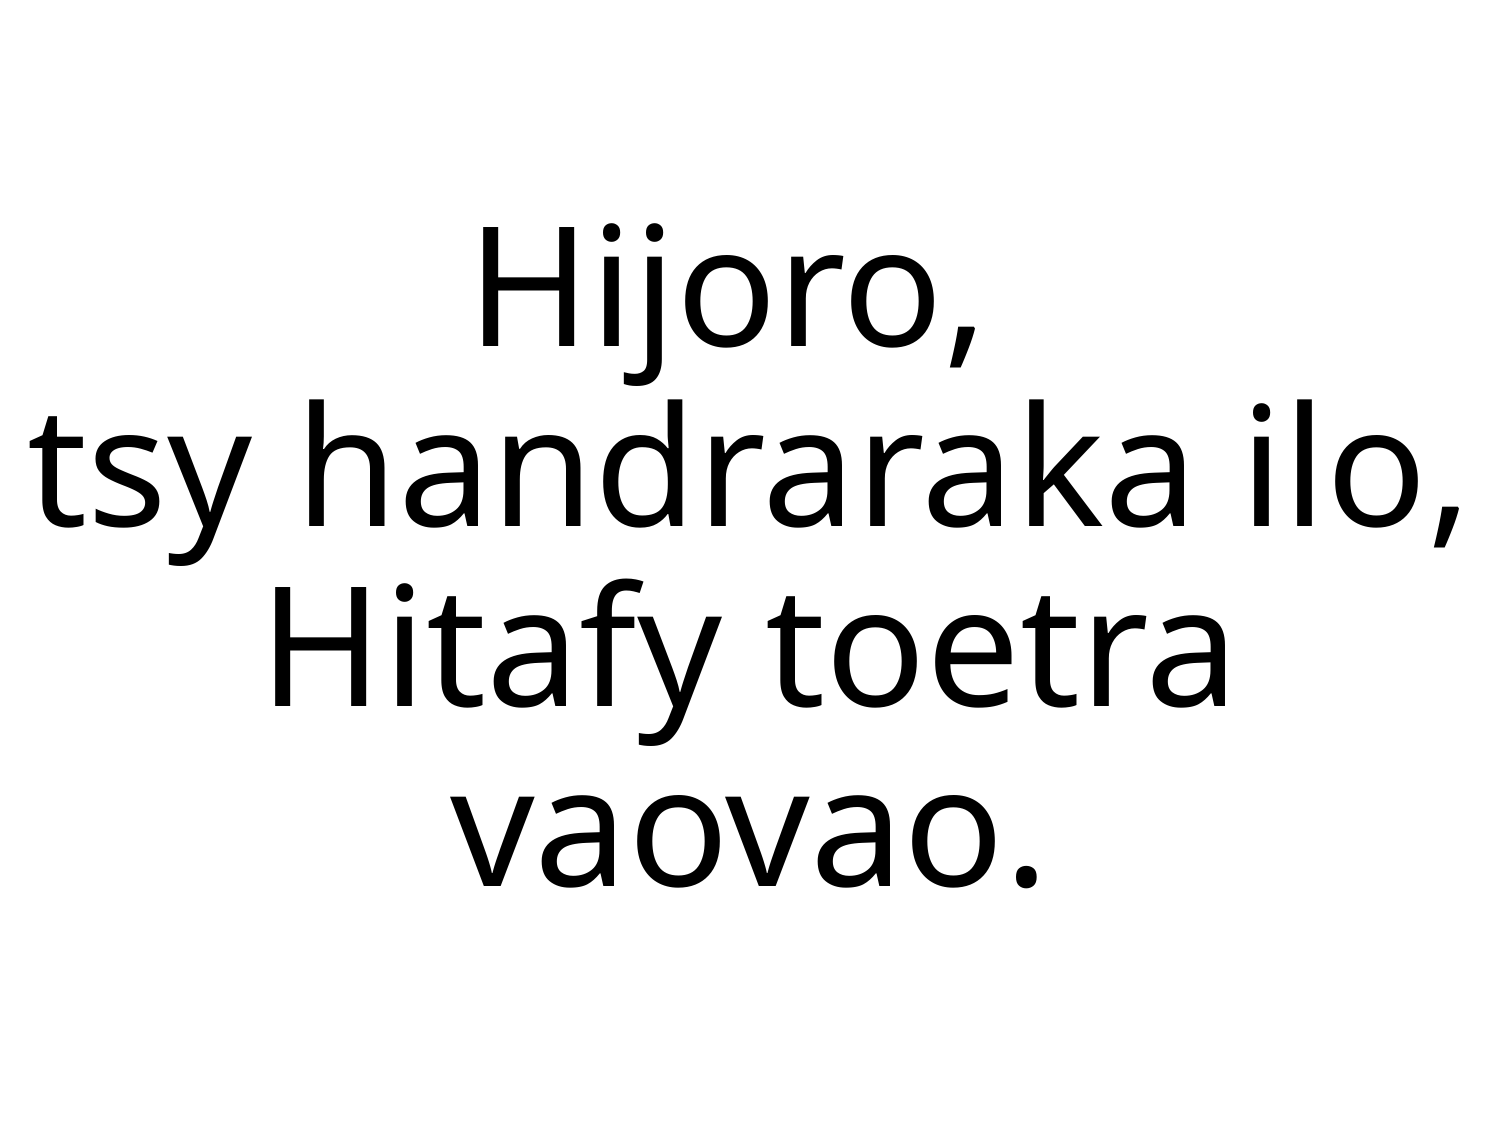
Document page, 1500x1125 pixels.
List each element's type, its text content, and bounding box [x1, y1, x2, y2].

title Hijoro, tsy handraraka ilo, Hitafy toetra vaovao. [0, 453, 1500, 672]
